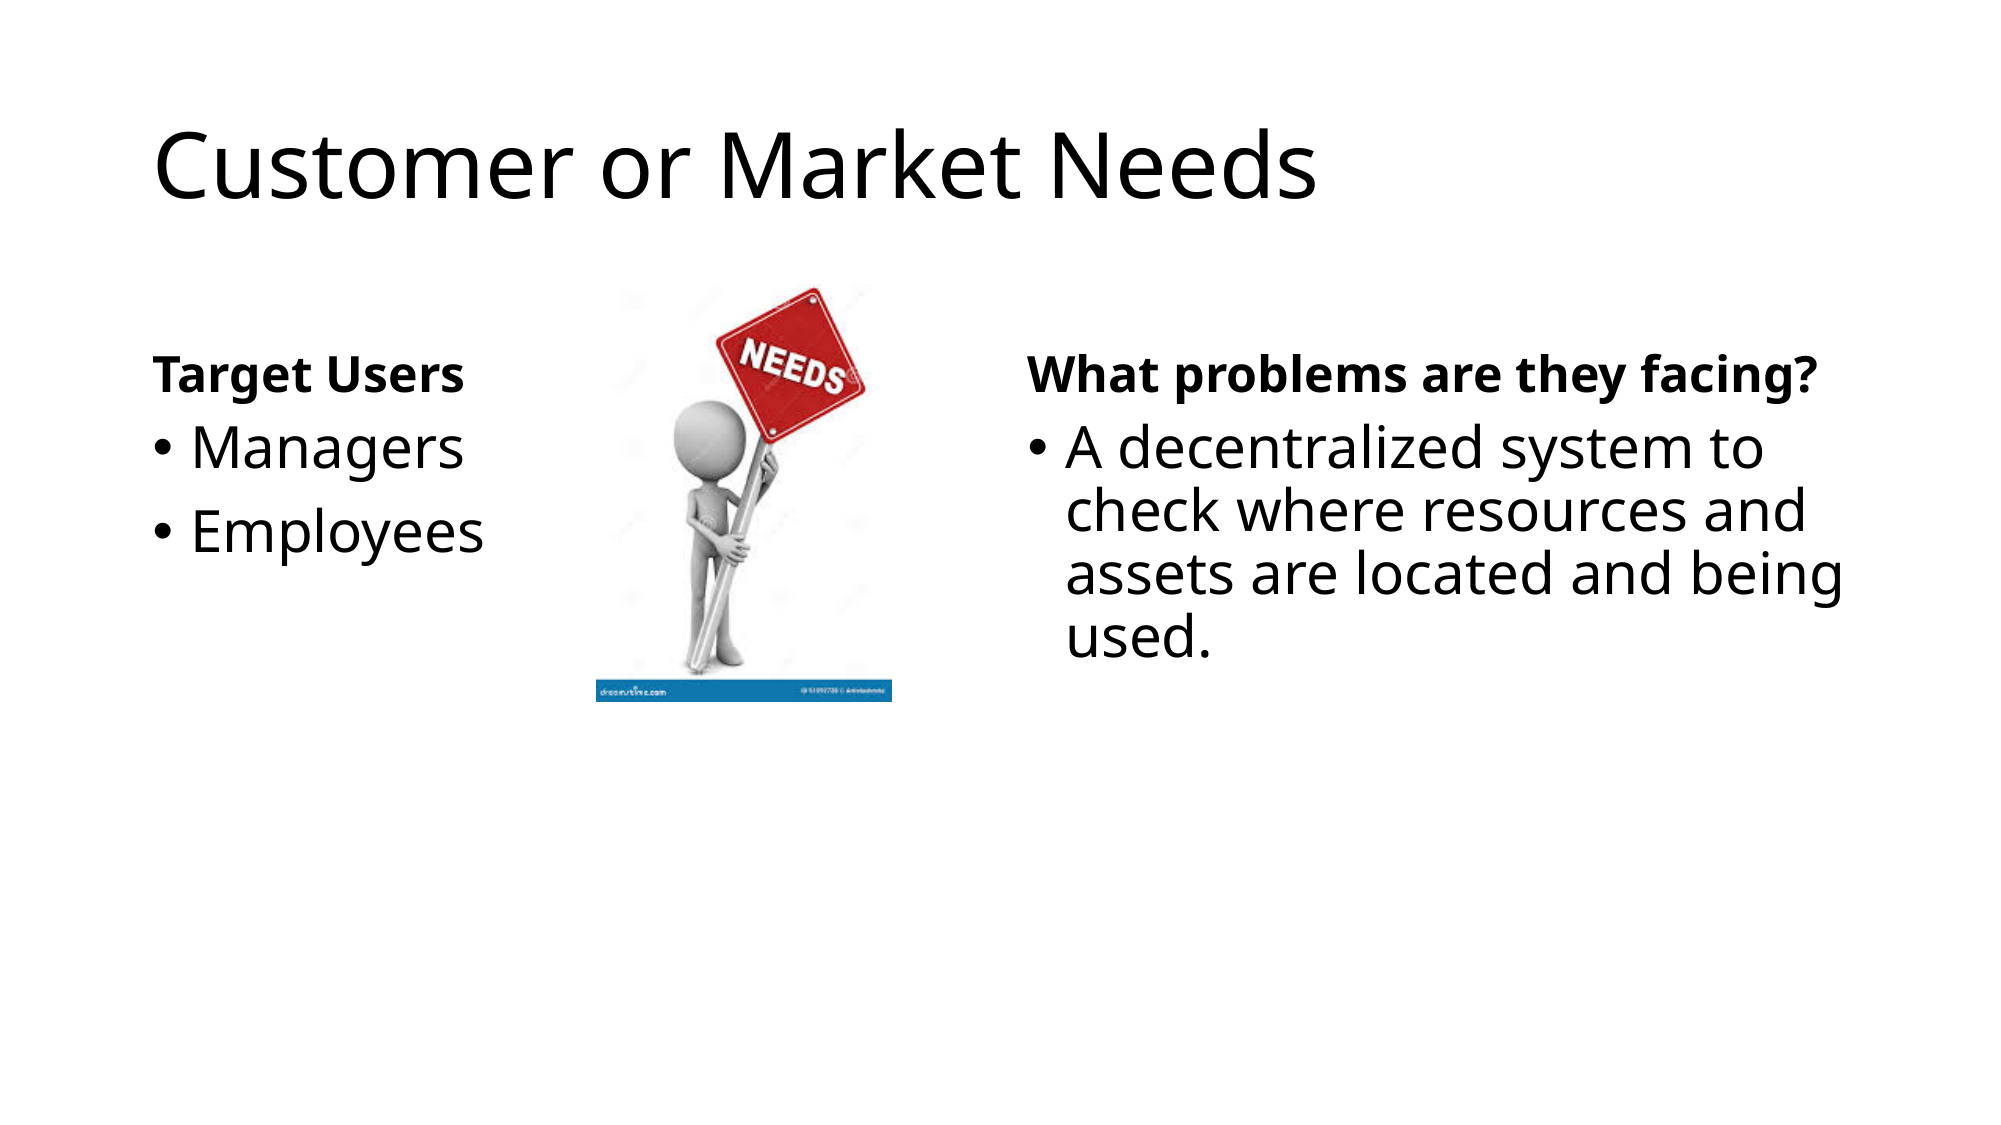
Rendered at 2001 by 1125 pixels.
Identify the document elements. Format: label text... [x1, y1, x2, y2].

picture [595, 685, 893, 703]
title Customer or Market Needs [137, 59, 1863, 278]
picture [595, 284, 893, 682]
list A decentralized system to check where resources and assets are located and being used. [1012, 410, 1863, 1016]
list Managers Employees [137, 410, 984, 1016]
list Target Users [137, 275, 984, 410]
list What problems are they facing? [1012, 275, 1863, 410]
